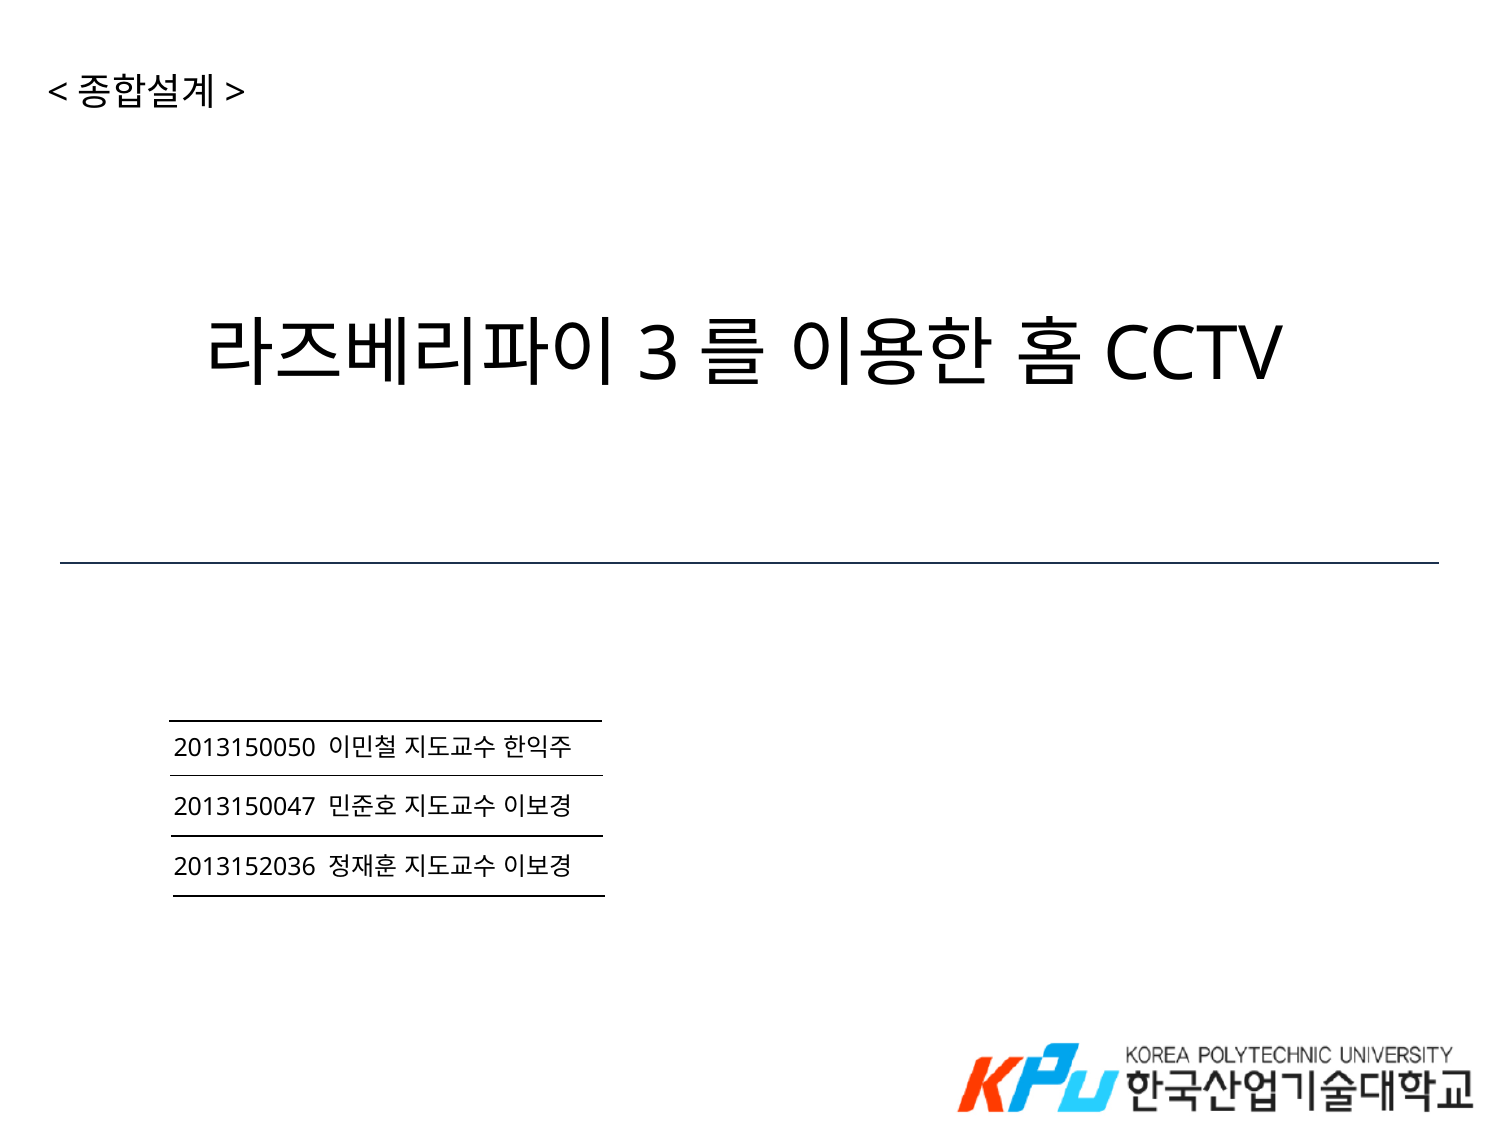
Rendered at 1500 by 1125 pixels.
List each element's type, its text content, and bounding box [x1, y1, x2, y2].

text_box <종합설계> [32, 60, 436, 121]
text_box 2013150050 이민철 지도교수 한익주 2013150047 민준호 지도교수 이보경 2013152036 정재훈 지도교수 이보경 [158, 723, 750, 889]
picture [947, 1030, 1486, 1125]
text_box 라즈베리파이3를 이용한 홈CCTV [190, 297, 1346, 402]
